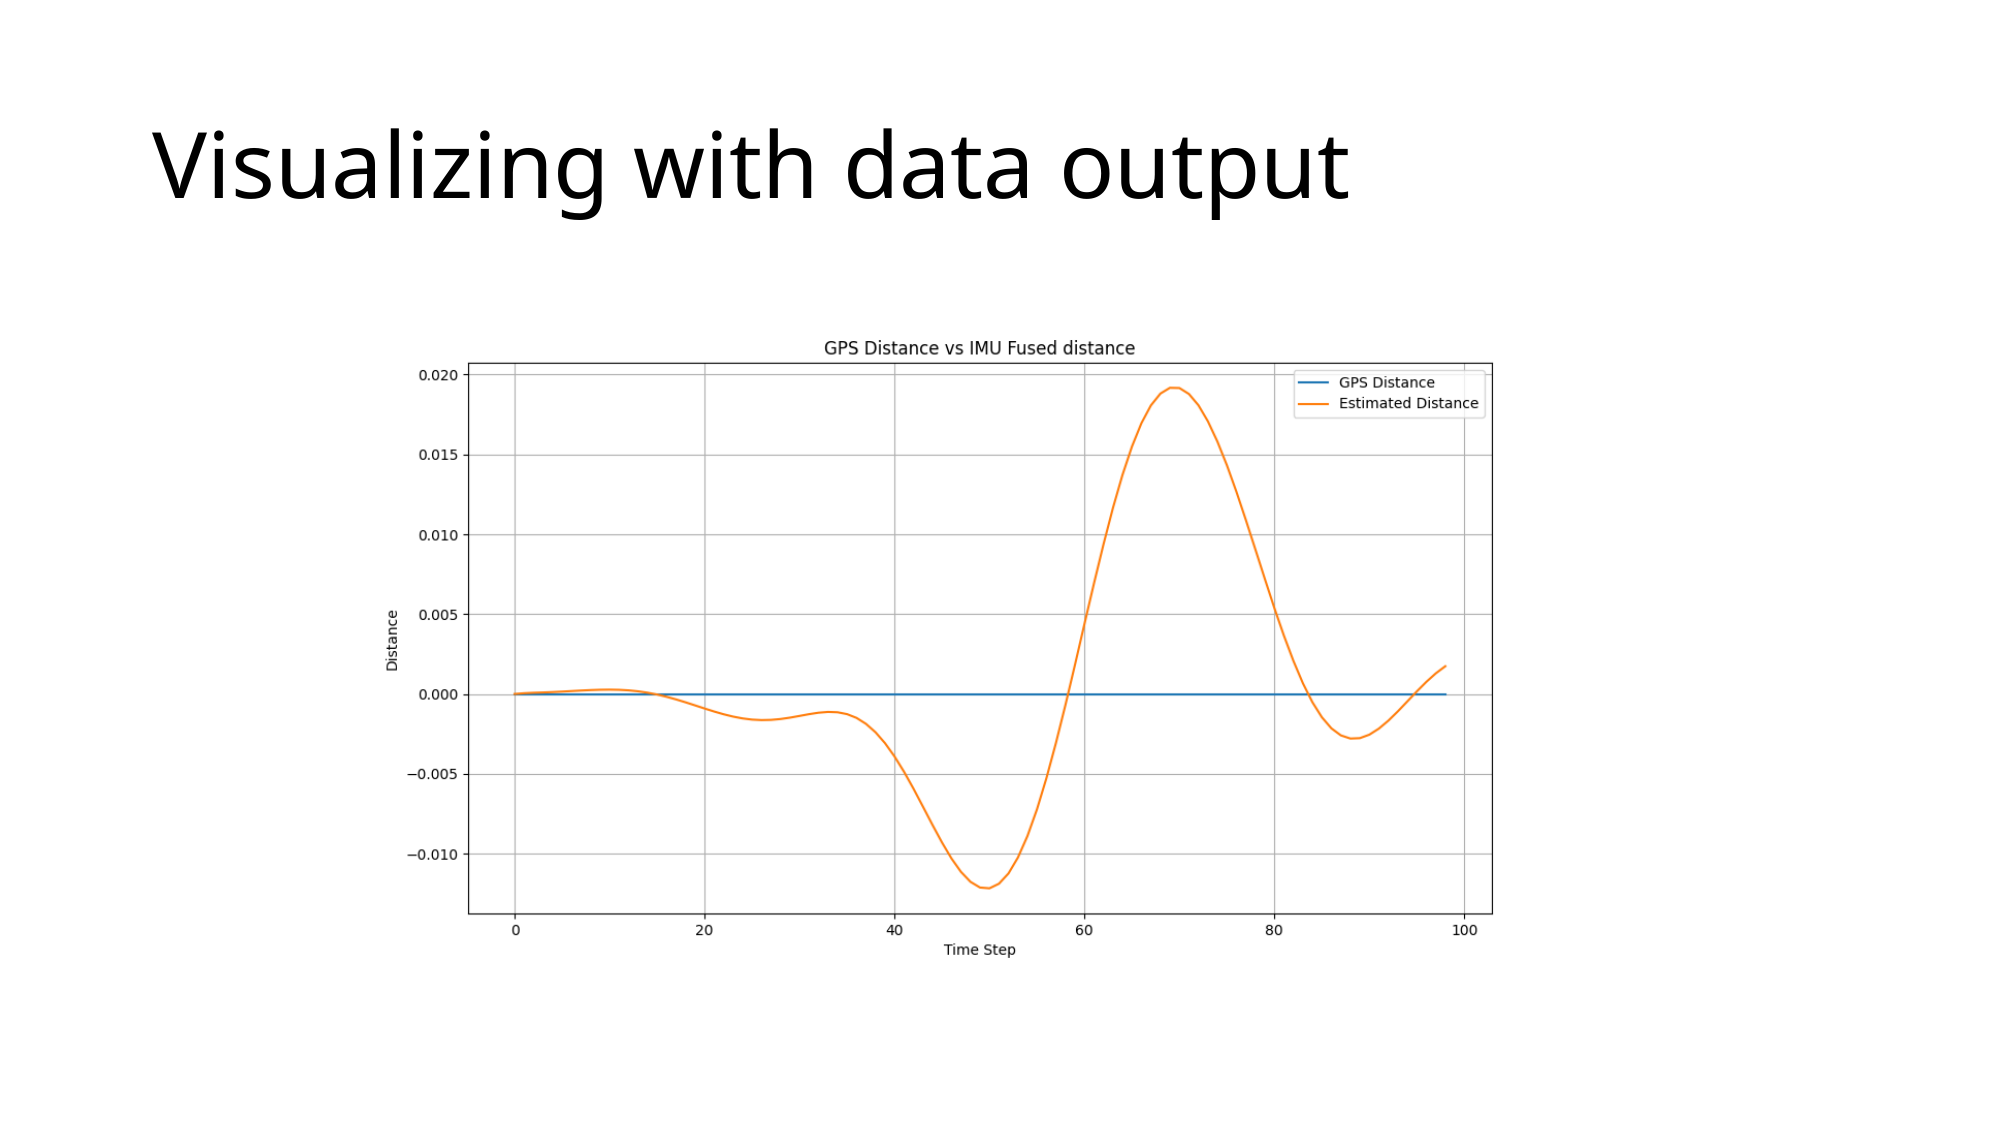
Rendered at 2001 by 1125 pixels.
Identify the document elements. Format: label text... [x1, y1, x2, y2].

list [303, 277, 1624, 992]
title Visualizing with data output [137, 59, 1863, 278]
